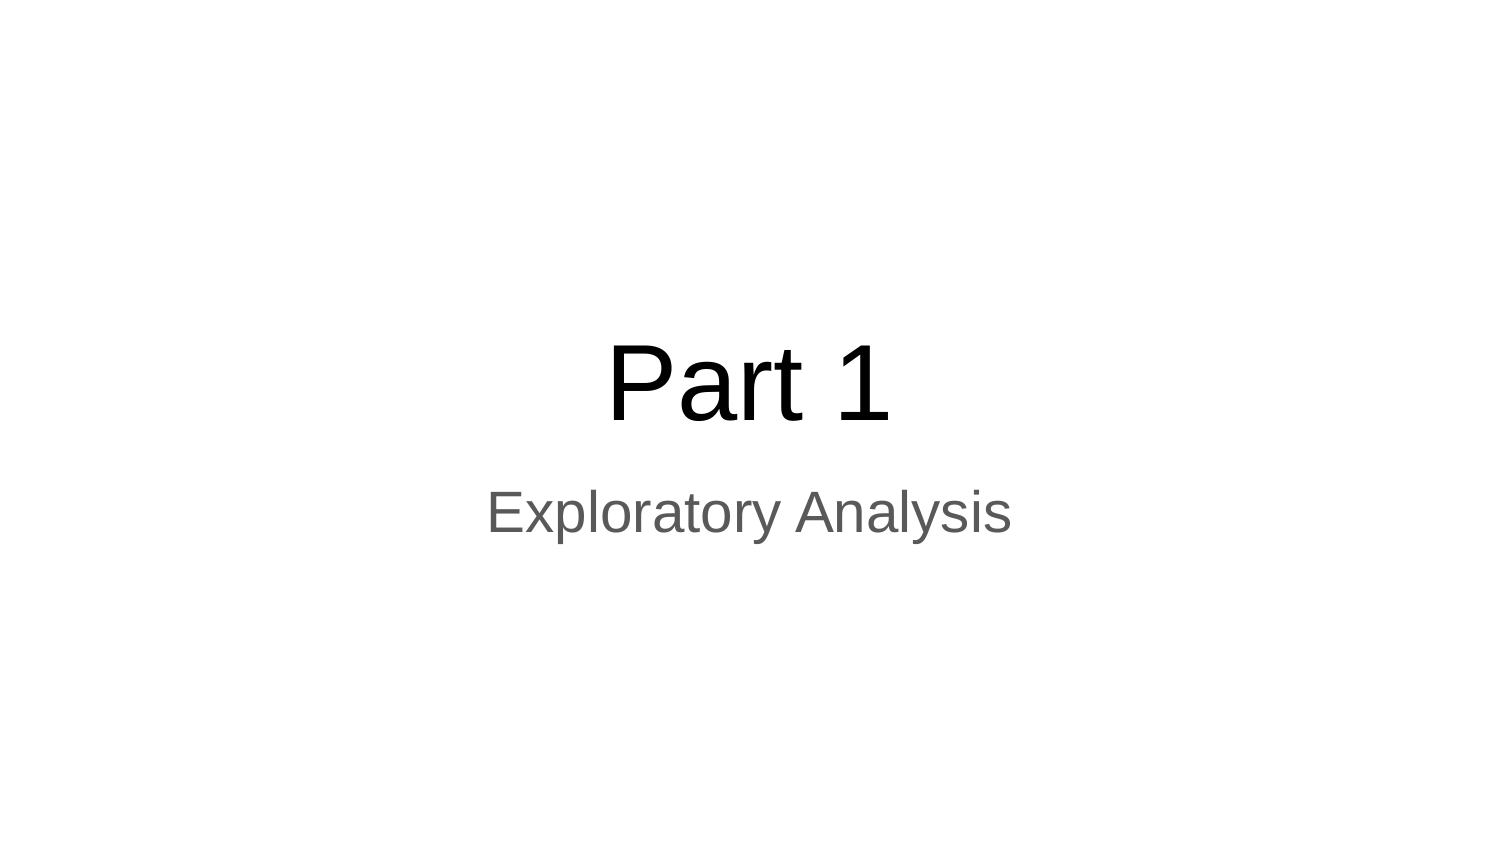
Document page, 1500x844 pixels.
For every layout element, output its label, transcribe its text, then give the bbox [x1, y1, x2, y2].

title Part 1 [51, 122, 1449, 459]
subtitle Exploratory Analysis [51, 464, 1449, 595]
